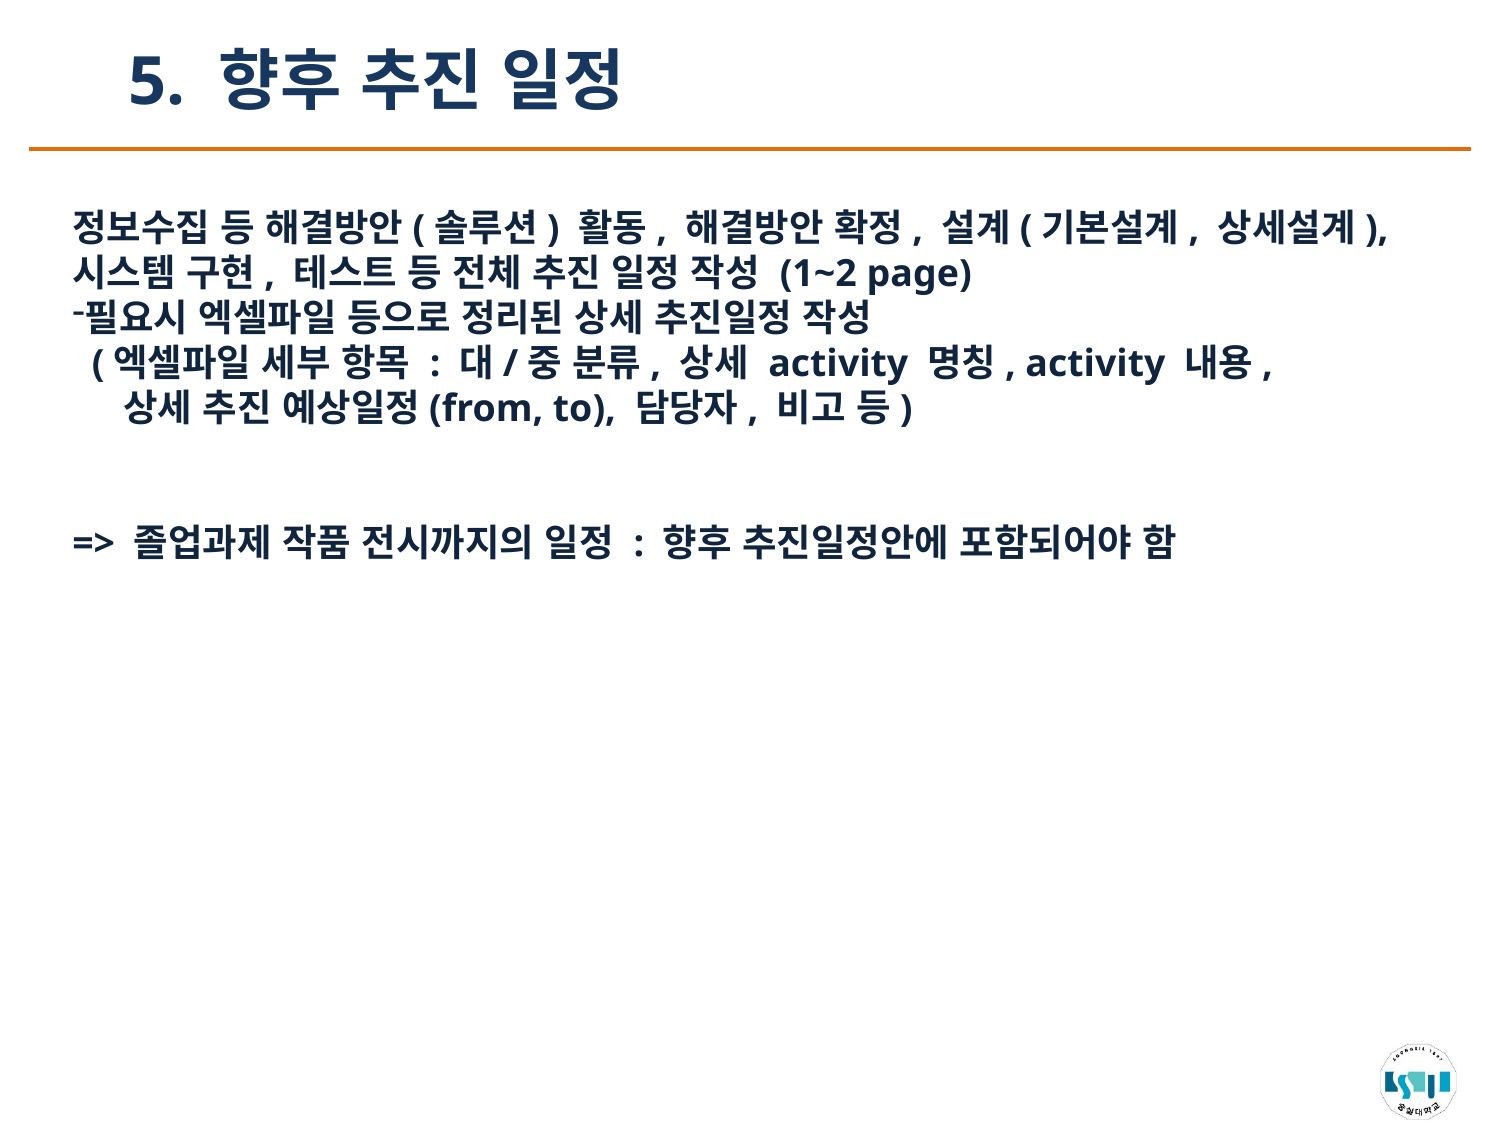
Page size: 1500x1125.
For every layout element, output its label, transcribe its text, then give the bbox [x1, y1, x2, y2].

text_box 정보수집 등 해결방안(솔루션) 활동, 해결방안 확정, 설계(기본설계, 상세설계), 시스템 구현, 테스트 등 전체 추진 일정 작성 (1~2 page) 필요시 엑셀파일 등으로 정리된 상세 추진일정 작성 (엑셀파일 세부 항목 : 대/중 분류, 상세 activity 명칭, activity 내용, 상세 추진 예상일정(from, to), 담당자, 비고 등) => 졸업과제 작품 전시까지의 일정 : 향후 추진일정안에 포함되어야 함 [57, 196, 1404, 571]
picture [1376, 1040, 1459, 1124]
text_box 5. 향후 추진 일정 [113, 30, 641, 126]
